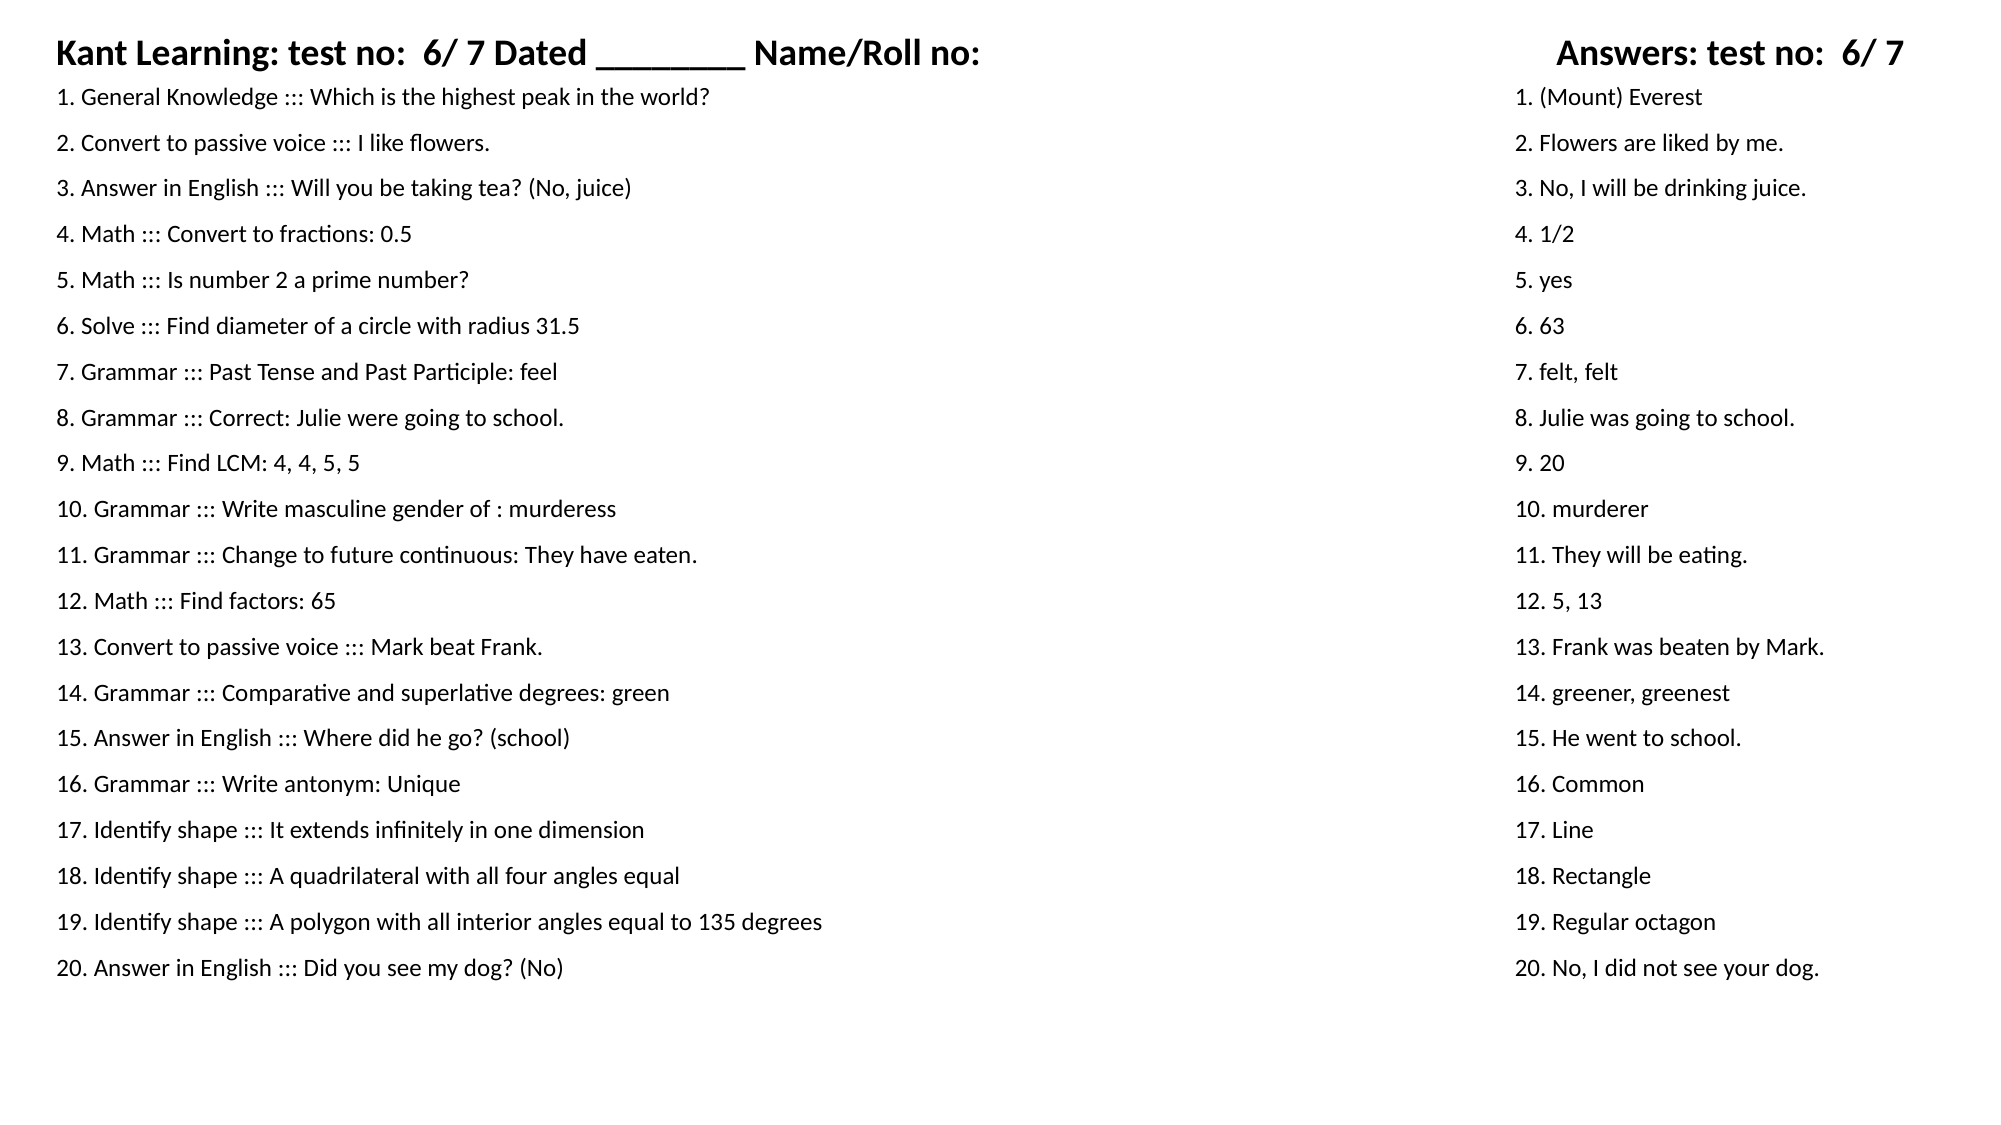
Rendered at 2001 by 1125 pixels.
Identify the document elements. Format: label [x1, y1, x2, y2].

text_box [41, 577, 1440, 851]
text_box [41, 302, 1440, 576]
text_box [41, 20, 2000, 301]
text_box [1500, 577, 1900, 851]
text_box [41, 852, 1440, 989]
text_box [1500, 852, 1900, 989]
text_box [1500, 302, 1900, 576]
